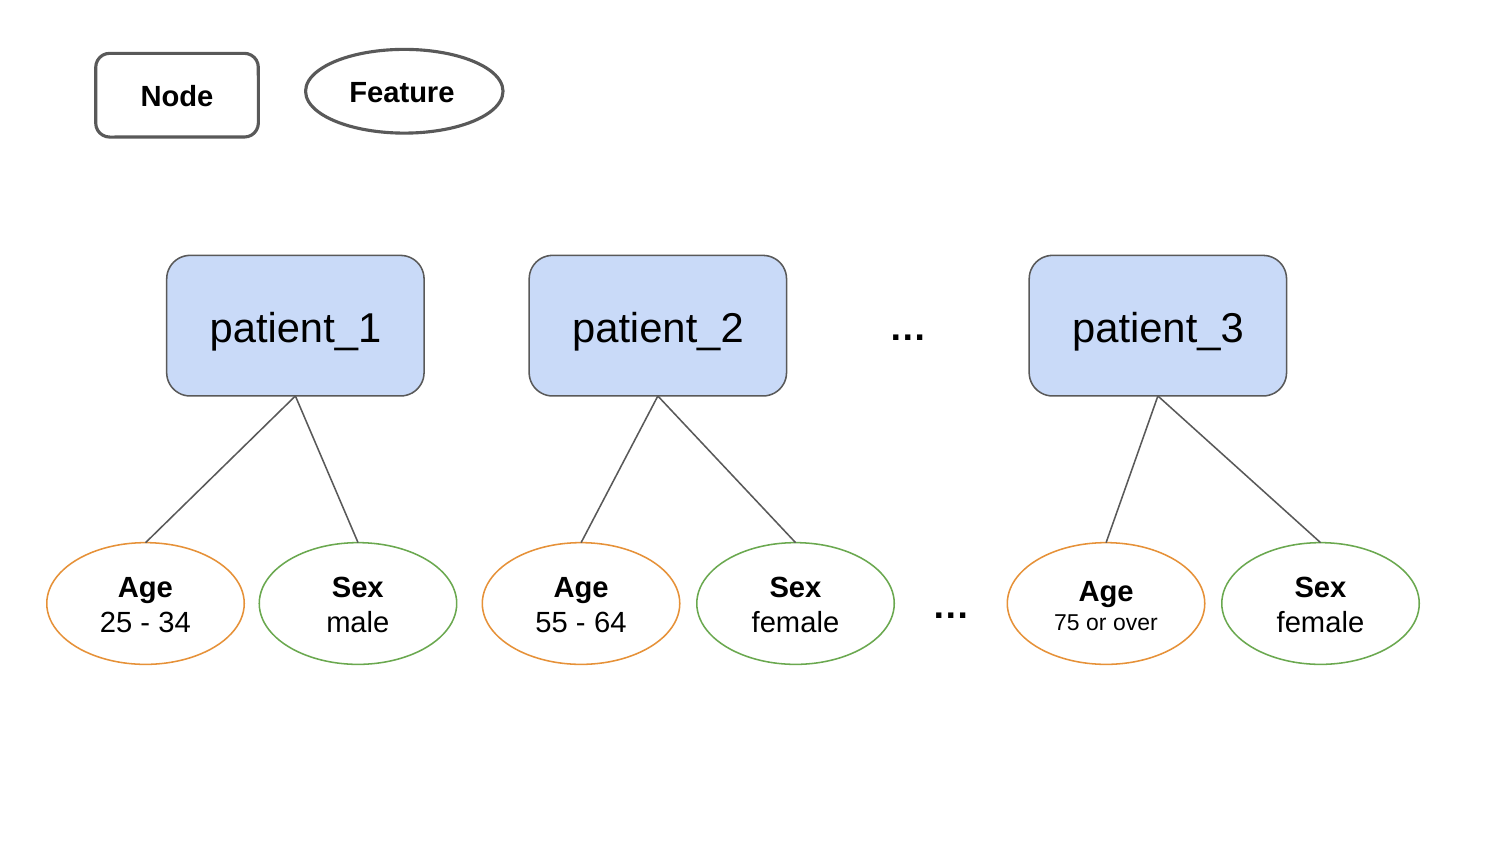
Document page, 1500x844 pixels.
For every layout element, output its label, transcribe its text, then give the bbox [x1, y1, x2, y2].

text_box patient_2 [529, 255, 787, 396]
text_box Sex female [696, 542, 892, 665]
text_box … [892, 565, 1009, 641]
text_box Node [95, 53, 259, 138]
text_box Sex female [1221, 542, 1420, 665]
text_box patient_3 [1029, 255, 1287, 396]
text_box Age 55 - 64 [482, 542, 680, 665]
text_box Feature [305, 49, 504, 134]
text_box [295, 395, 359, 543]
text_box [145, 395, 294, 543]
text_box patient_1 [166, 255, 425, 396]
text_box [1105, 395, 1156, 543]
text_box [1157, 395, 1321, 543]
text_box … [849, 287, 966, 363]
text_box Age 75 or over [1009, 542, 1205, 665]
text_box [657, 395, 796, 543]
text_box Age 25 - 34 [46, 542, 245, 665]
text_box Sex male [259, 542, 457, 665]
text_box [580, 395, 656, 543]
